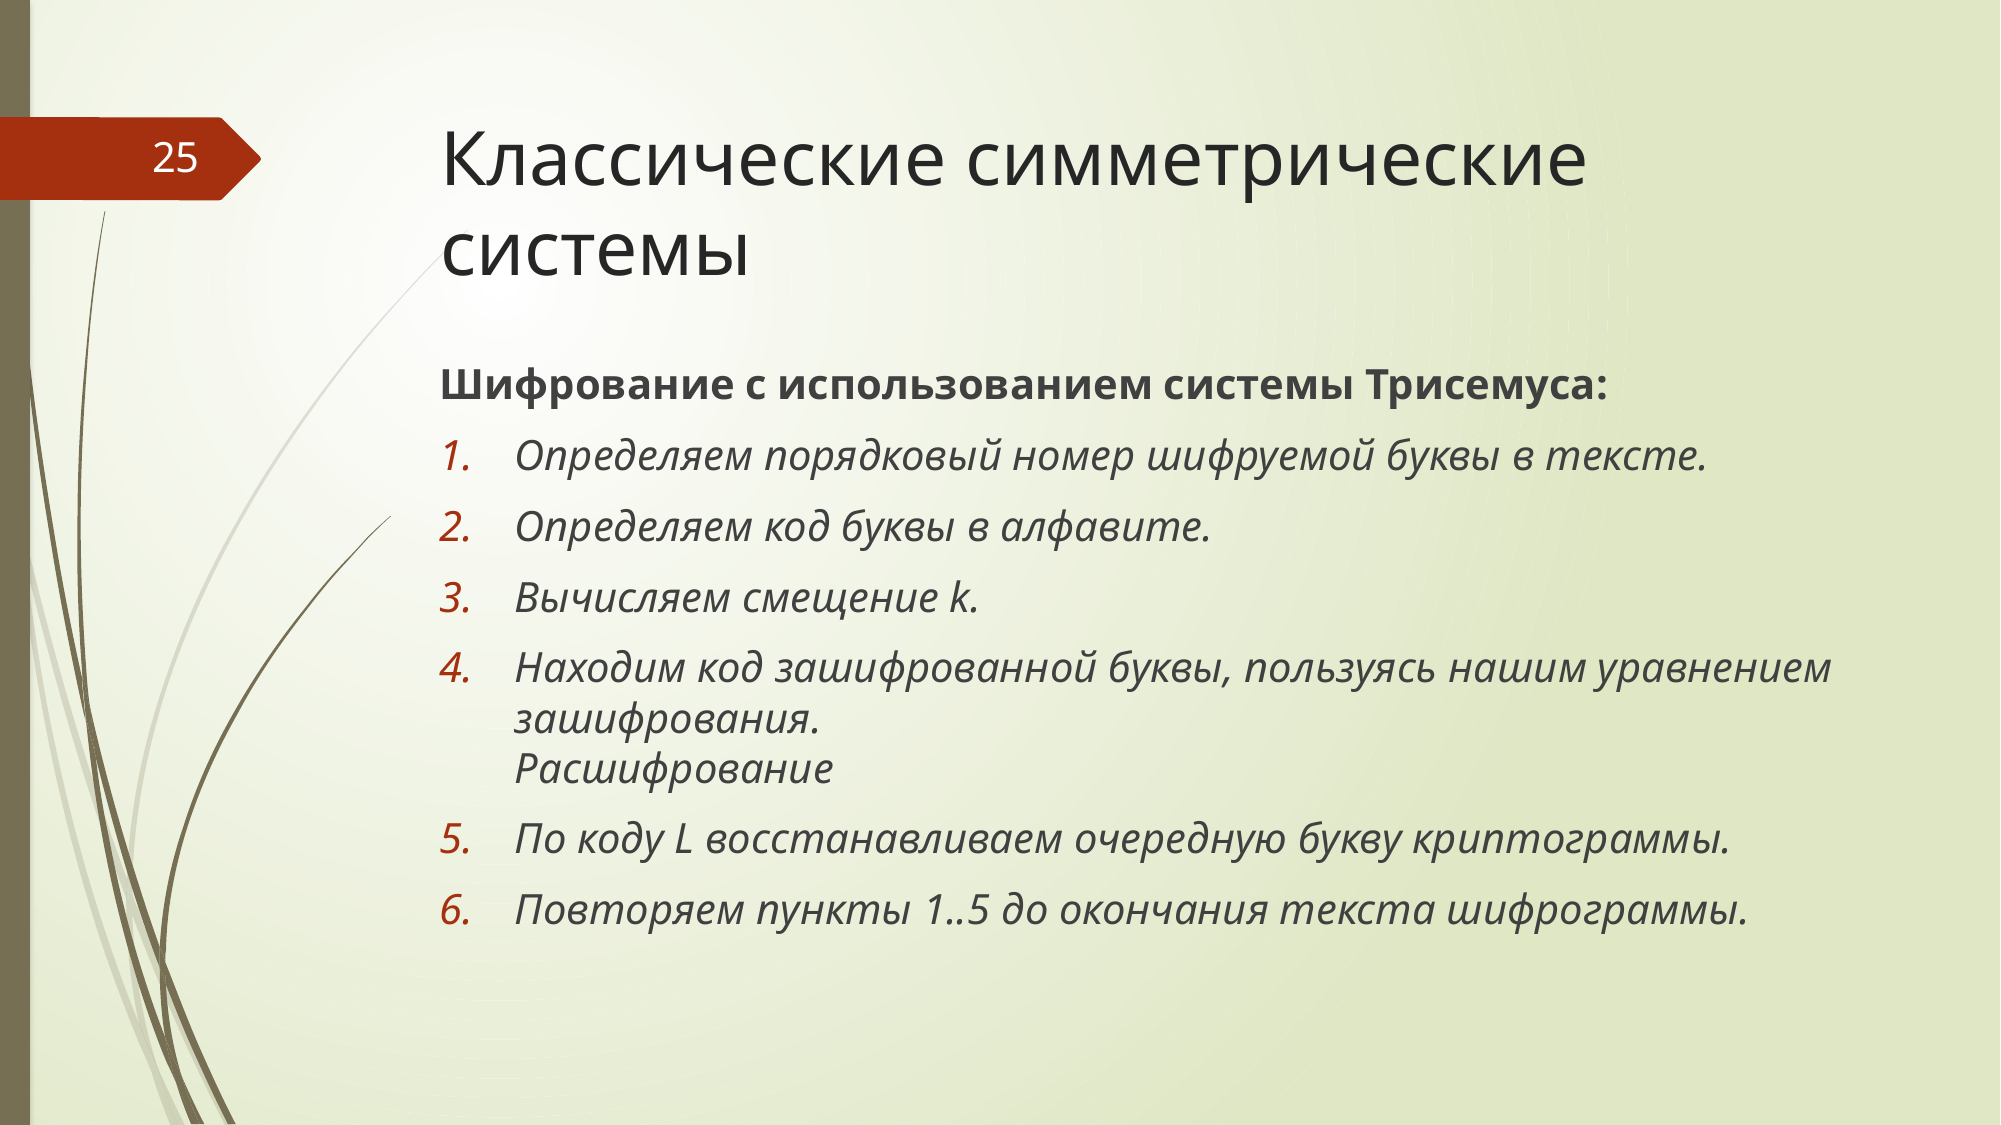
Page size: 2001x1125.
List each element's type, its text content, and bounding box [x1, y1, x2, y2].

slide_number 25 [87, 129, 216, 190]
title Классические симметрические системы [425, 102, 1888, 313]
